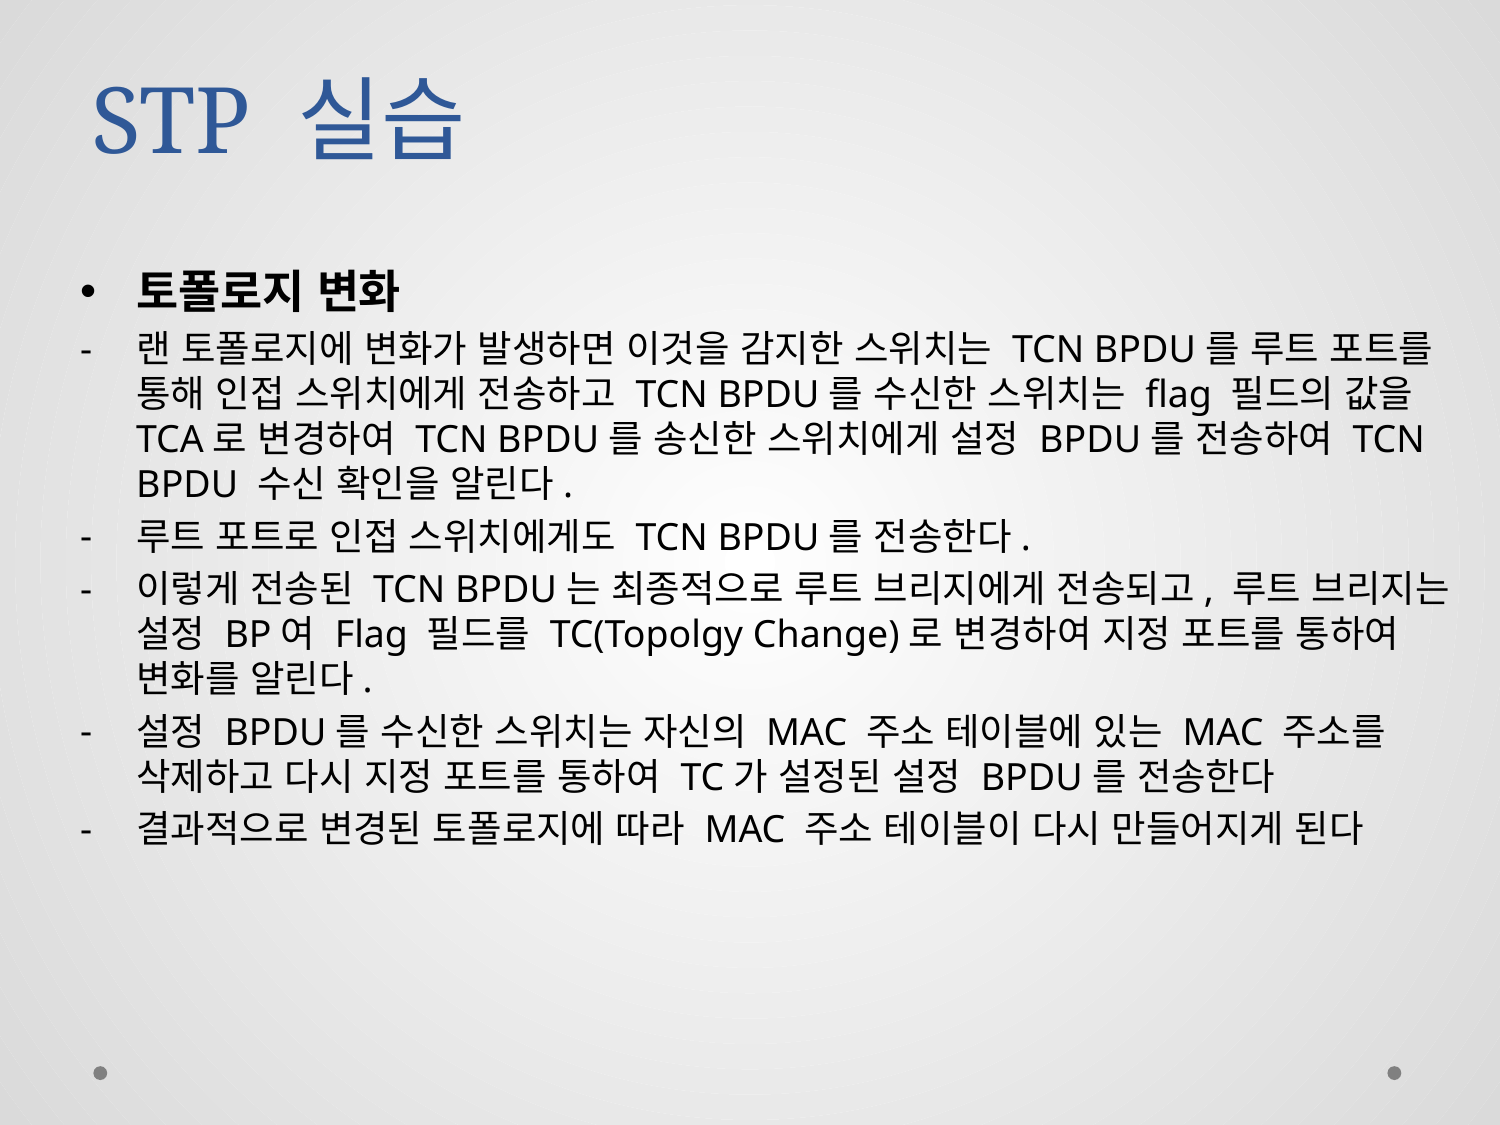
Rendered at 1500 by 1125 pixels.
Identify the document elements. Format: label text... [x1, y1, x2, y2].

text_box 토폴로지 변화 랜 토폴로지에 변화가 발생하면 이것을 감지한 스위치는 TCN BPDU를 루트 포트를 통해 인접 스위치에게 전송하고 TCN BPDU를 수신한 스위치는 flag 필드의 값을 TCA로 변경하여 TCN BPDU를 송신한 스위치에게 설정 BPDU를 전송하여 TCN BPDU 수신 확인을 알린다. 루트 포트로 인접 스위치에게도 TCN BPDU를 전송한다. 이렇게 전송된 TCN BPDU는 최종적으로 루트 브리지에게 전송되고, 루트 브리지는 설정 BP여 Flag 필드를 TC(Topolgy Change)로 변경하여 지정 포트를 통하여 변화를 알린다. 설정 BPDU를 수신한 스위치는 자신의 MAC 주소 테이블에 있는 MAC 주소를 삭제하고 다시 지정 포트를 통하여 TC가 설정된 설정 BPDU를 전송한다 결과적으로 변경된 토폴로지에 따라 MAC 주소 테이블이 다시 만들어지게 된다 [64, 255, 1471, 965]
title STP 실습 [76, 42, 1427, 180]
